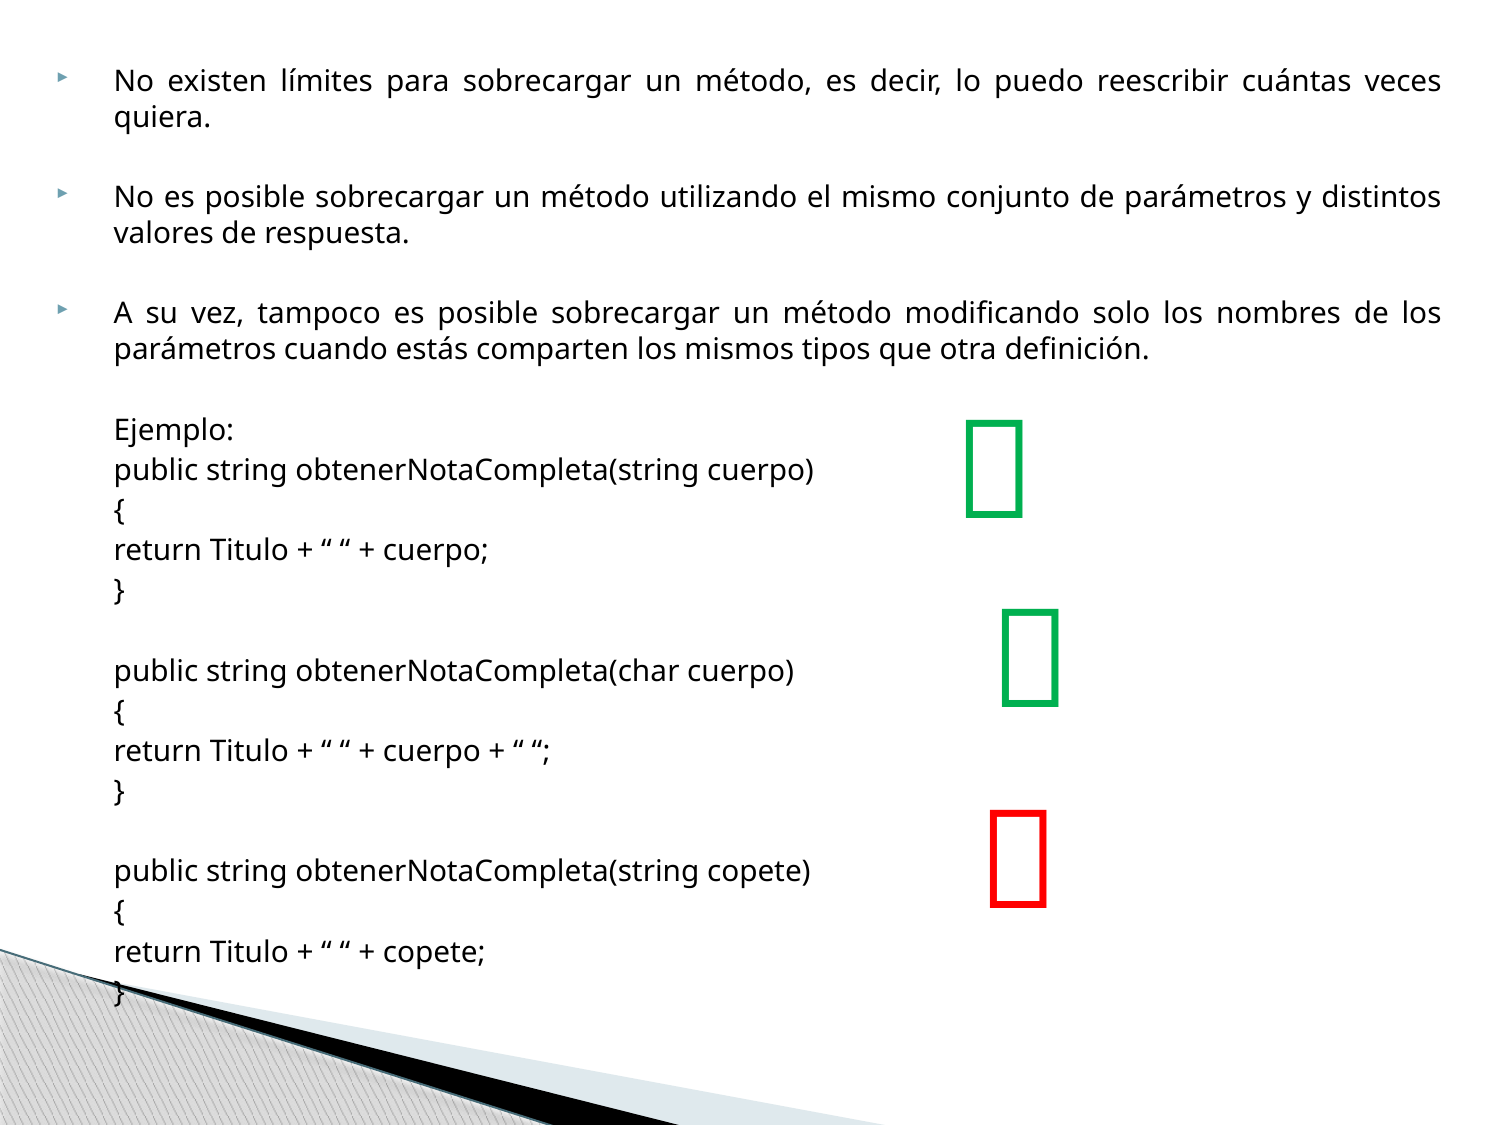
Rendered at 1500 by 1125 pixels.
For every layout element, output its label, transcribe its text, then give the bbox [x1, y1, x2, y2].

text_box  [938, 373, 1117, 554]
list No existen límites para sobrecargar un método, es decir, lo puedo reescribir cuántas veces quiera. No es posible sobrecargar un método utilizando el mismo conjunto de parámetros y distintos valores de respuesta. A su vez, tampoco es posible sobrecargar un método modificando solo los nombres de los parámetros cuando estás comparten los mismos tipos que otra definición. Ejemplo: public string obtenerNotaCompleta(string cuerpo) { return Titulo + “ “ + cuerpo; } public string obtenerNotaCompleta(char cuerpo) { return Titulo + “ “ + cuerpo + “ “; } public string obtenerNotaCompleta(string copete) { return Titulo + “ “ + copete; } [41, 54, 1459, 1024]
text_box  [974, 562, 1152, 743]
text_box  [962, 763, 1140, 943]
